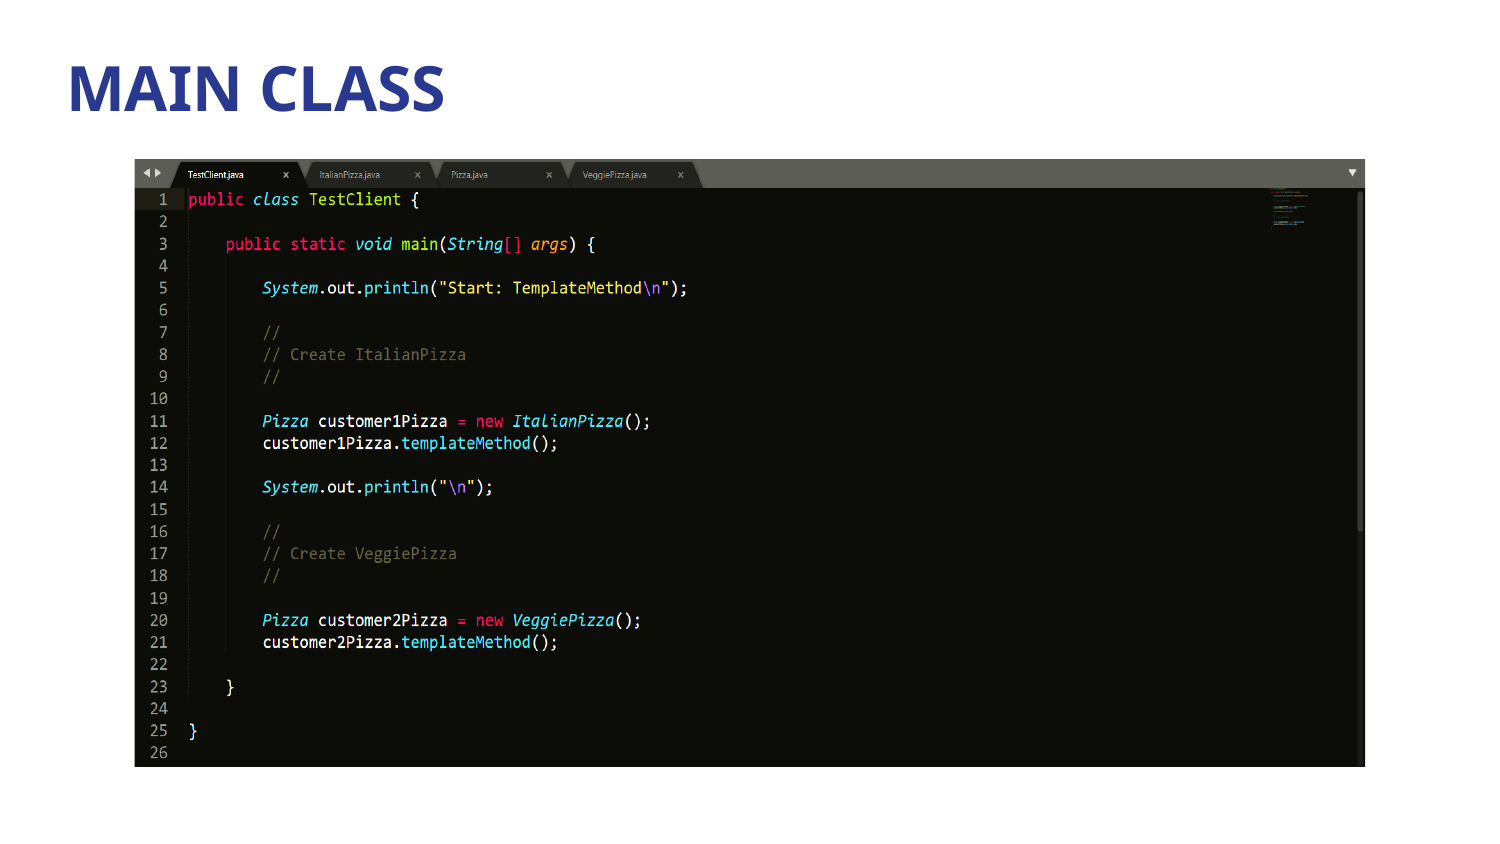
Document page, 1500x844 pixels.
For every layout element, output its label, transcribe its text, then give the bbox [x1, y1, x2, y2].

title MAIN CLASS [51, 34, 1449, 134]
picture [134, 159, 1366, 767]
